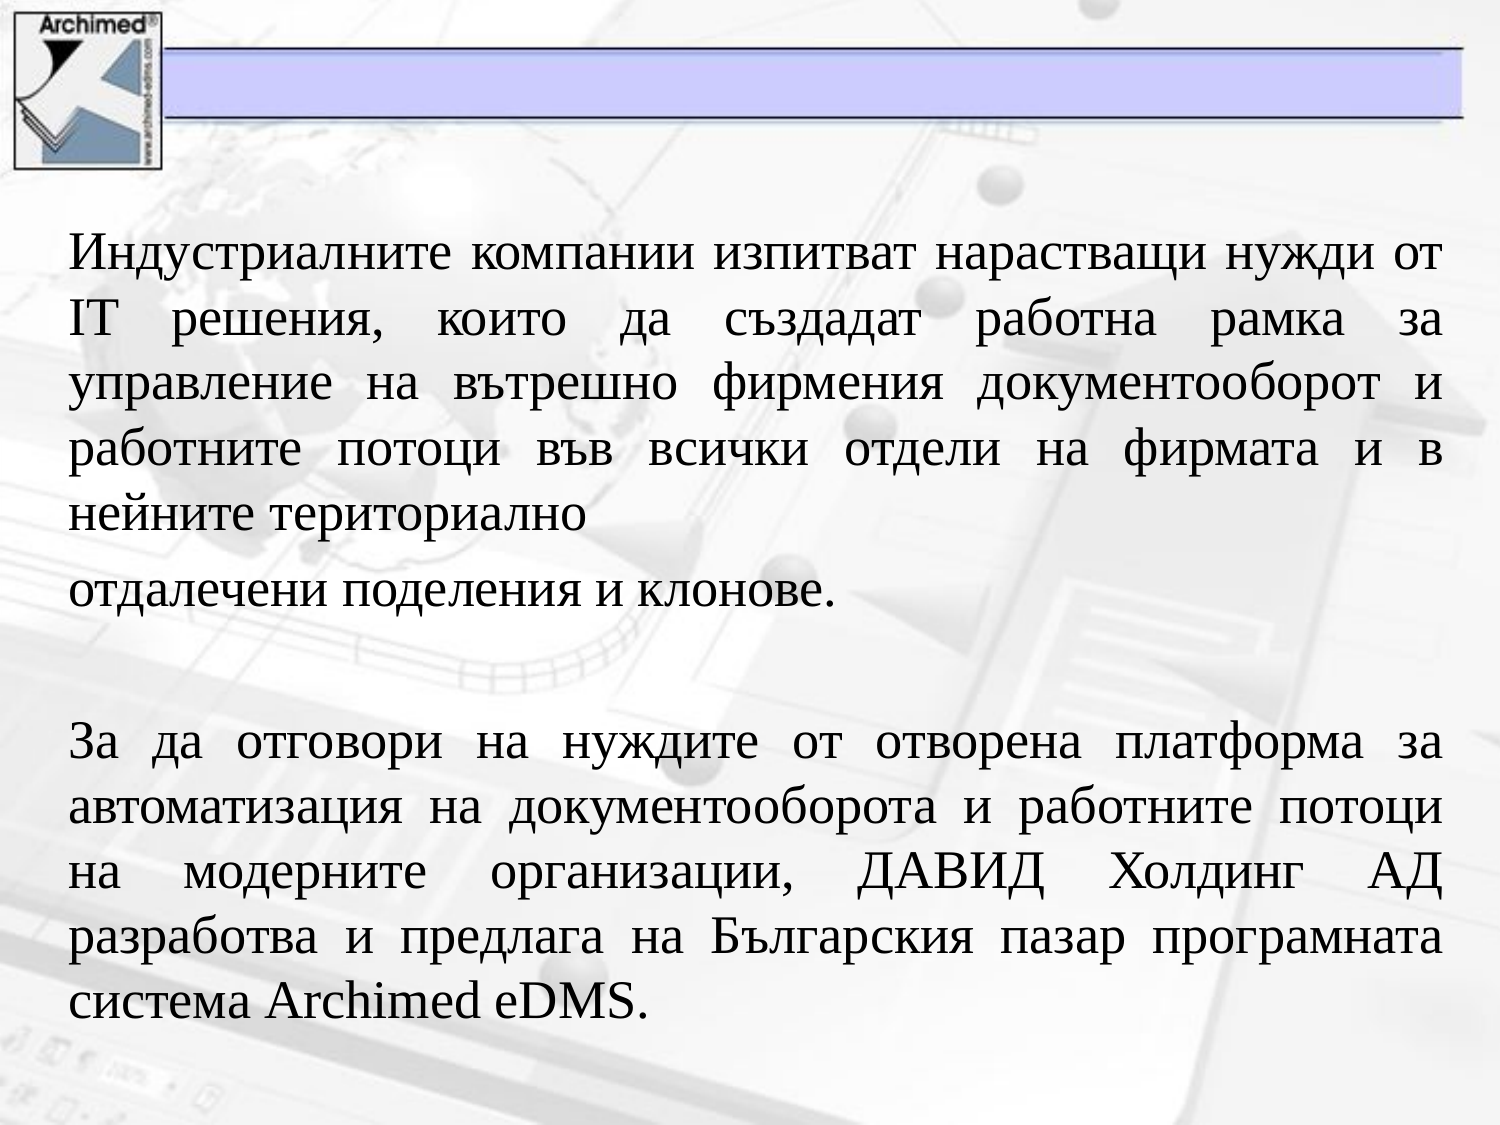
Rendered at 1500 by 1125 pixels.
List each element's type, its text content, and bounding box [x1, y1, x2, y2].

list Индустриалните компании изпитват нарастващи нужди от IT решения, които да създадат работна рамка за управление на вътрешно фирмения документооборот и работните потоци във всички отдели на фирмата и в нейните териториално отдалечени поделения и клонове. За да отговори на нуждите от отворена платформа за автоматизация на документооборота и работните потоци на модерните организации, ДАВИД Холдинг АД разработва и предлага на Българския пазар програмната система Archimed eDMS. [53, 208, 1459, 1047]
picture [0, 0, 1500, 1125]
